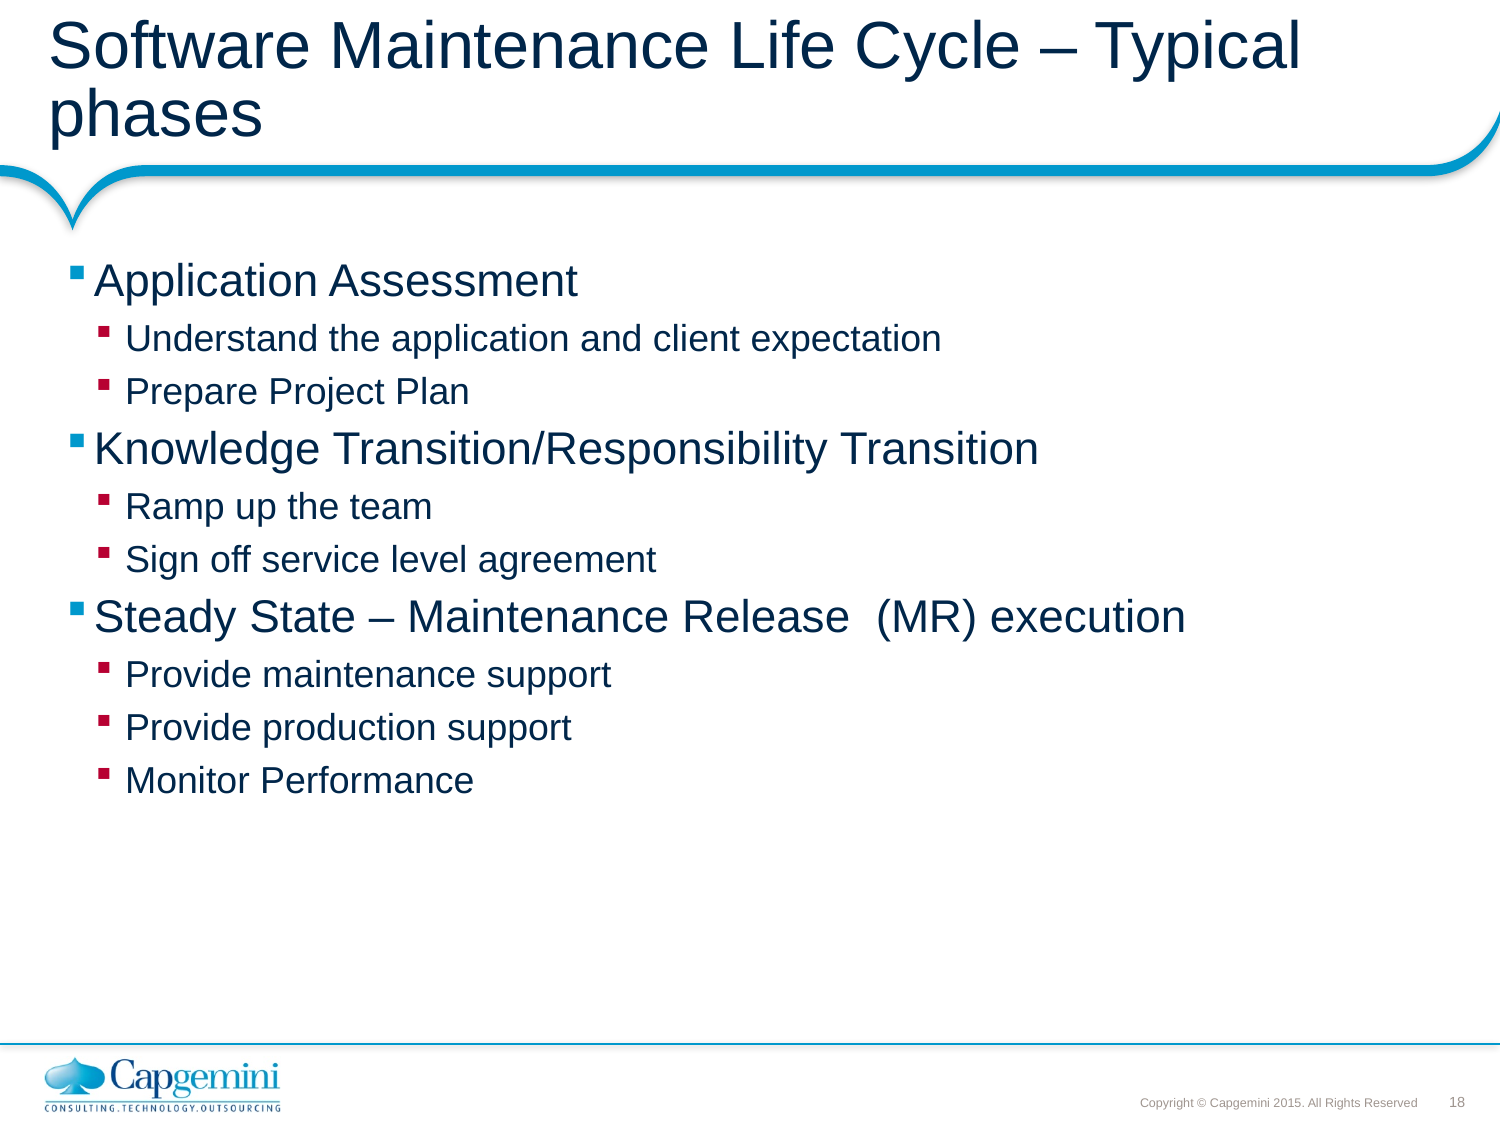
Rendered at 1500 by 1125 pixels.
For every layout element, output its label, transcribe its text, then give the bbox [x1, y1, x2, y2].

list Application Assessment Understand the application and client expectation Prepare Project Plan Knowledge Transition/Responsibility Transition Ramp up the team Sign off service level agreement Steady State – Maintenance Release (MR) execution Provide maintenance support Provide production support Monitor Performance [48, 245, 1500, 1007]
picture [44, 1056, 281, 1113]
title Software Maintenance Life Cycle – Typical phases [0, 0, 1500, 165]
